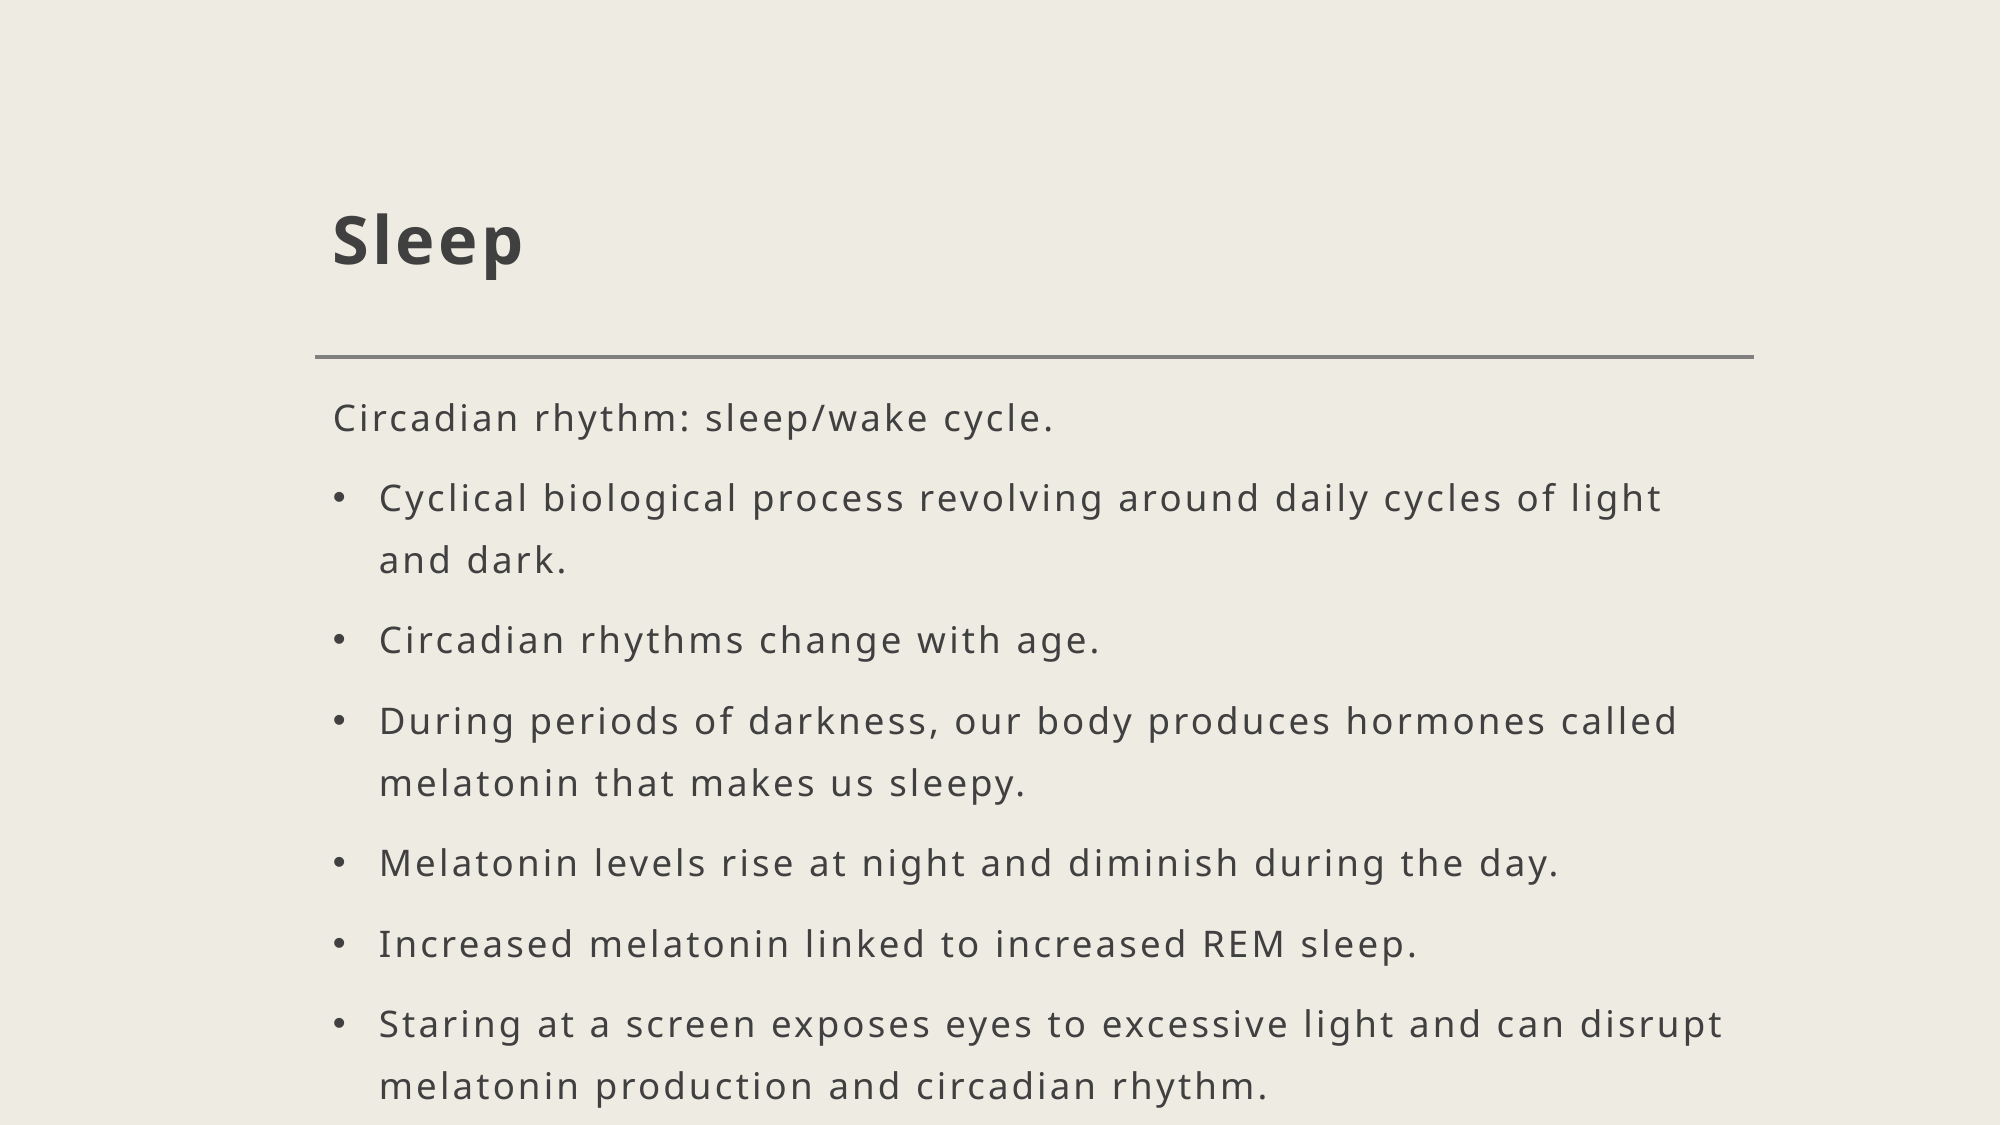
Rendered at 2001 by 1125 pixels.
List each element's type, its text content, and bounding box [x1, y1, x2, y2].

list Circadian rhythm: sleep/wake cycle. Cyclical biological process revolving around daily cycles of light and dark. Circadian rhythms change with age. During periods of darkness, our body produces hormones called melatonin that makes us sleepy. Melatonin levels rise at night and diminish during the day. Increased melatonin linked to increased REM sleep. Staring at a screen exposes eyes to excessive light and can disrupt melatonin production and circadian rhythm. [315, 358, 1754, 1125]
title Sleep [315, 72, 1754, 294]
